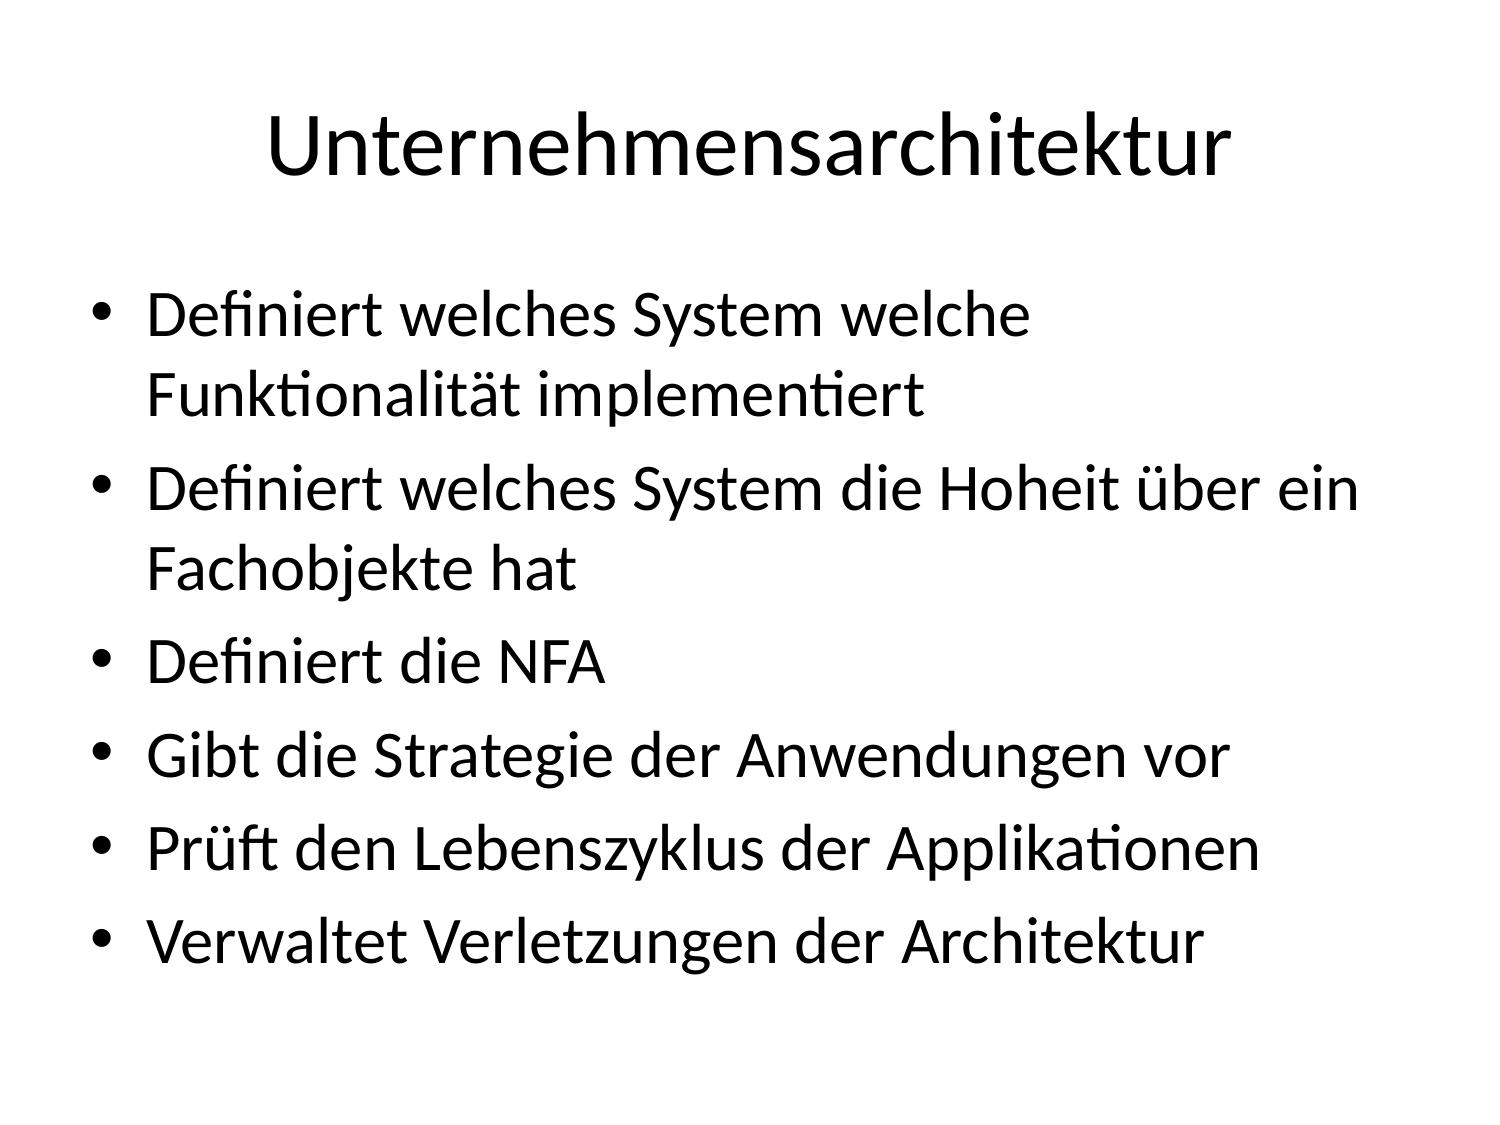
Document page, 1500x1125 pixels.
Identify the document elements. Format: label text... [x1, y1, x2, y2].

list Definiert welches System welche Funktionalität implementiert Definiert welches System die Hoheit über ein Fachobjekte hat Definiert die NFA Gibt die Strategie der Anwendungen vor Prüft den Lebenszyklus der Applikationen Verwaltet Verletzungen der Architektur [75, 262, 1425, 1005]
title Unternehmensarchitektur [75, 45, 1425, 233]
